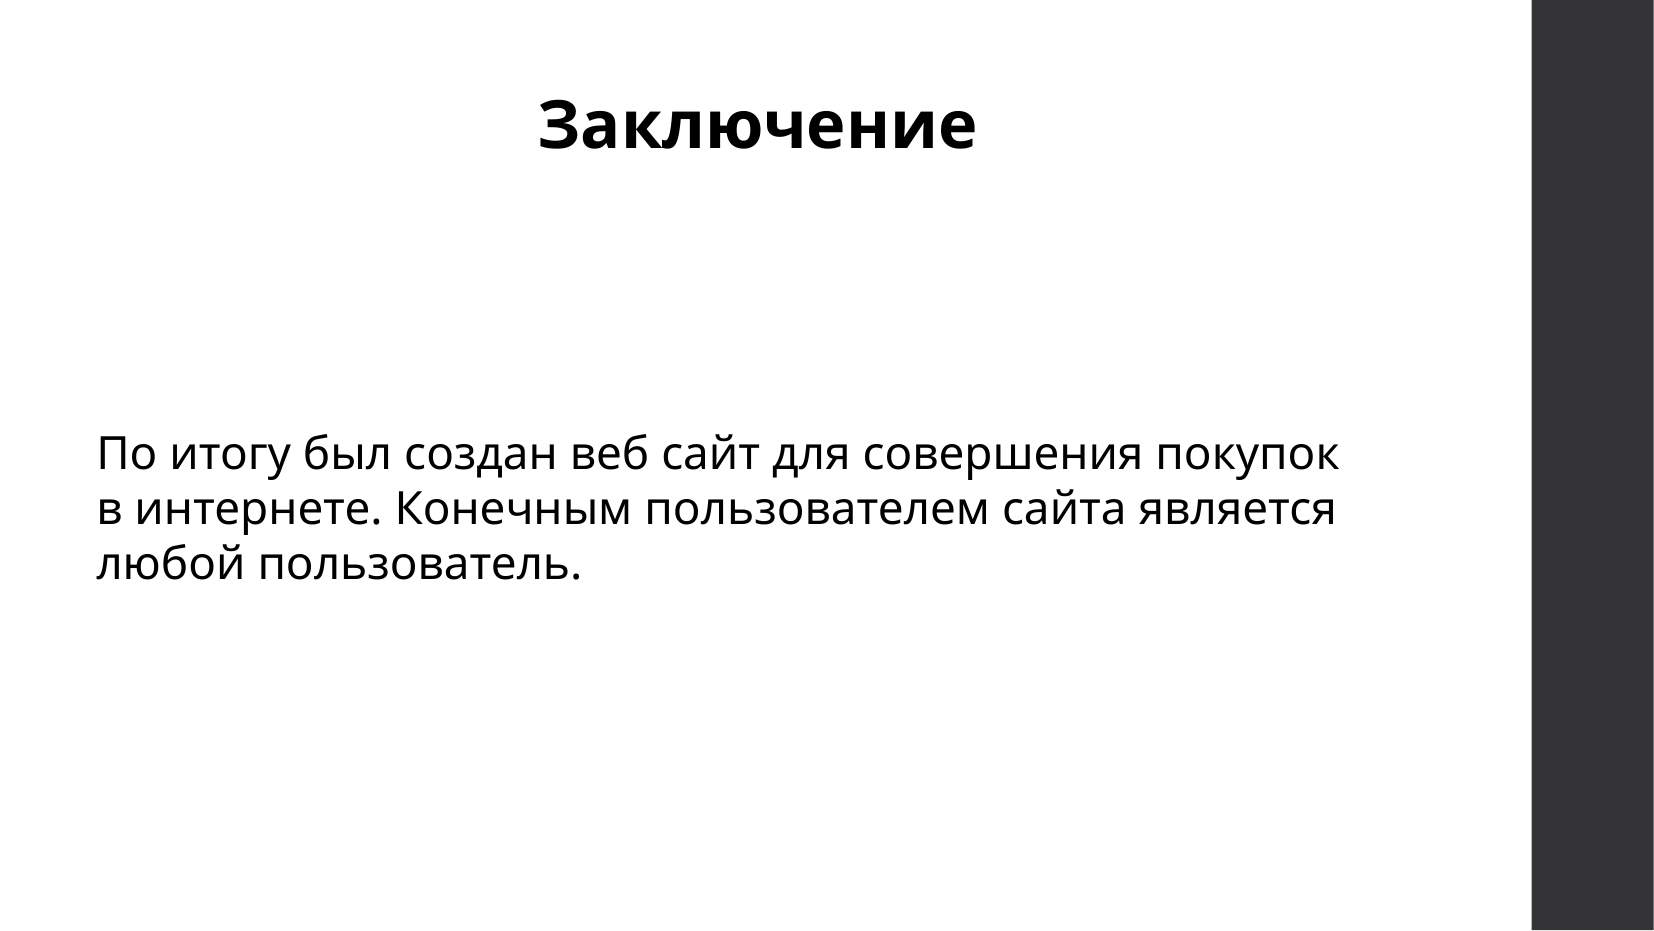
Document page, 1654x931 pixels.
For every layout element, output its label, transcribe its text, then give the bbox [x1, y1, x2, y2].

text_box По итогу был создан веб сайт для совершения покупок в интернете. Конечным пользователем сайта является любой пользователь. [90, 238, 1360, 829]
text_box Заключение [531, 74, 1034, 170]
